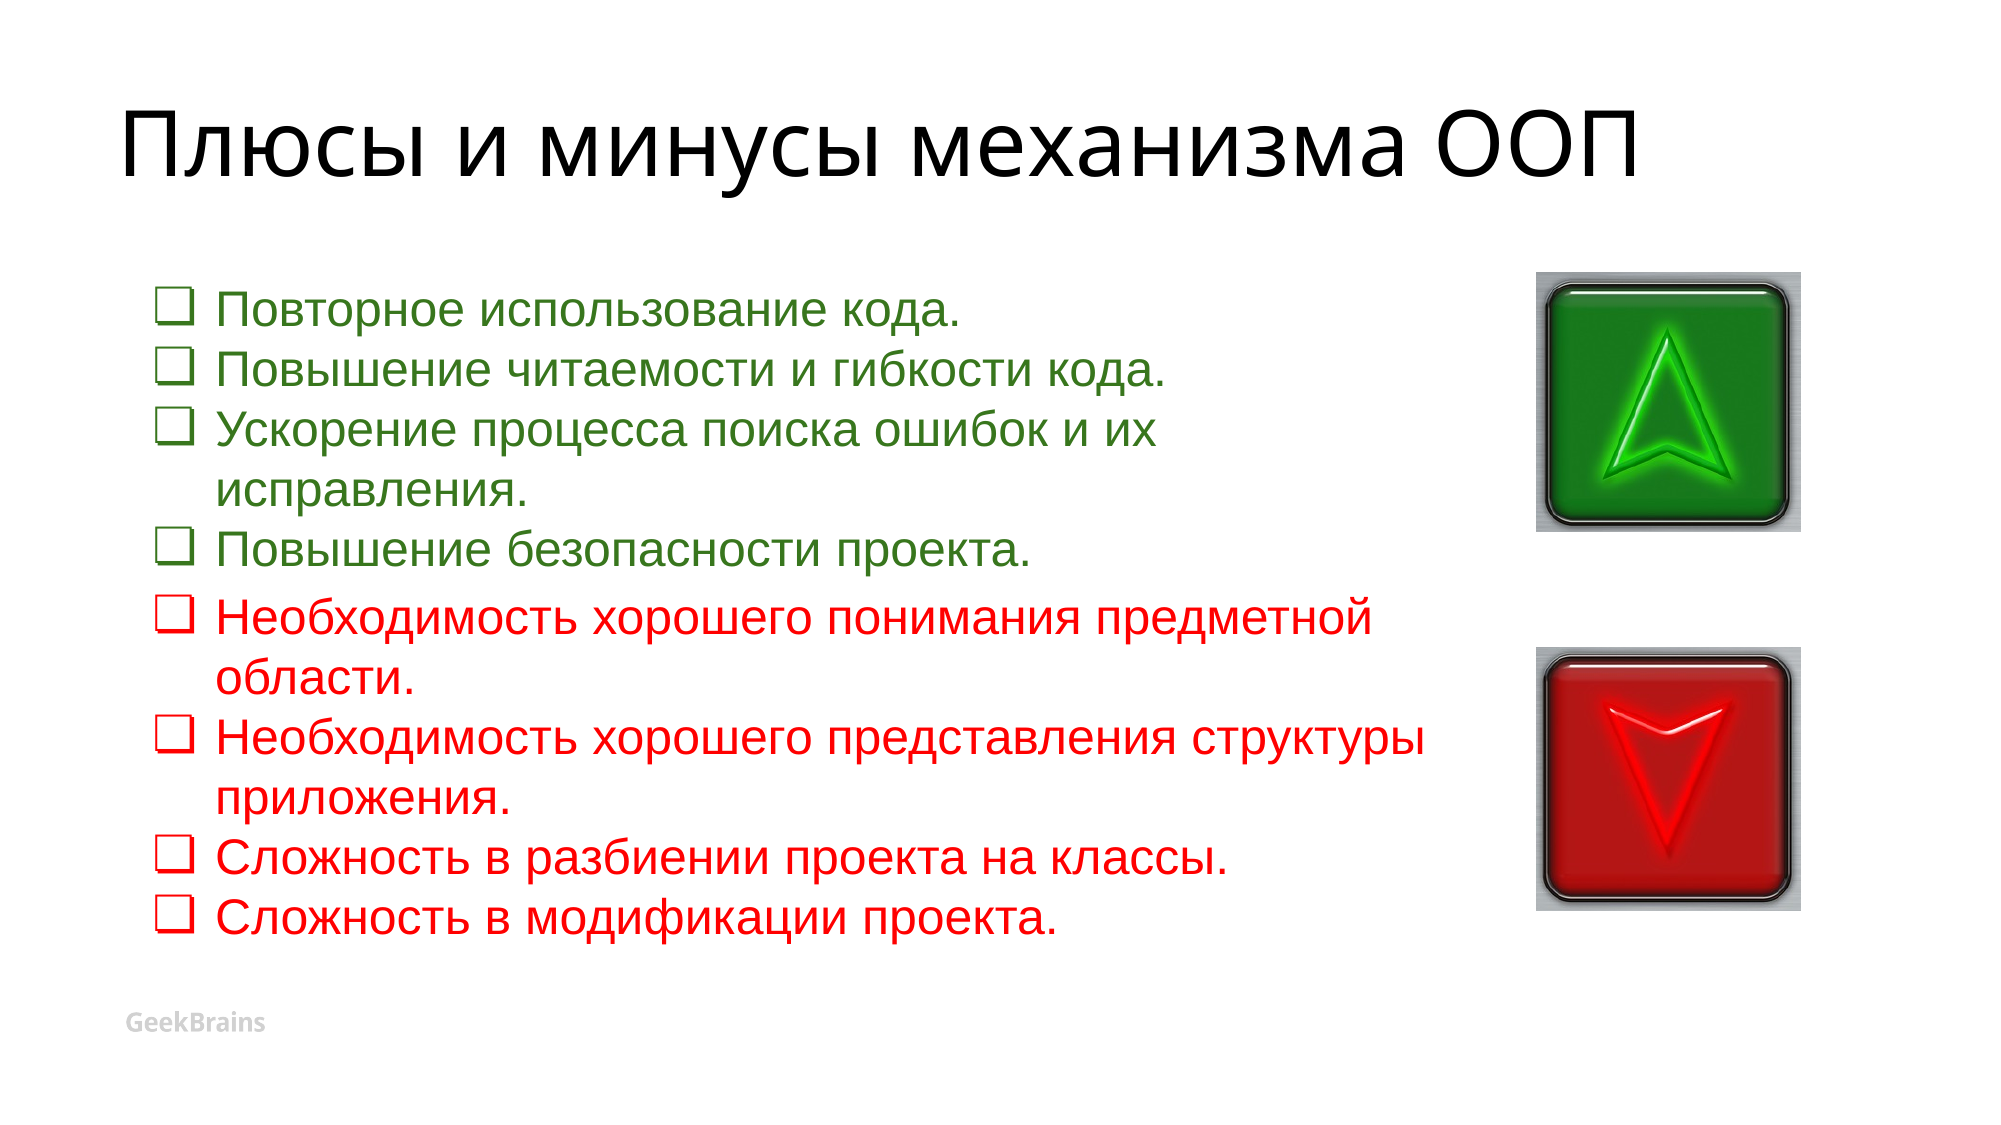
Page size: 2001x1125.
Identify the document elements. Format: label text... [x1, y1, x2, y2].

picture [1536, 646, 1802, 911]
text_box Необходимость хорошего понимания предметной области. Необходимость хорошего представления структуры приложения. Сложность в разбиении проекта на классы. Сложность в модификации проекта. [125, 569, 1489, 953]
picture [1536, 272, 1802, 533]
title Плюсы и минусы механизма ООП [102, 75, 1876, 205]
picture [126, 1011, 265, 1032]
text_box Повторное использование кода. Повышение читаемости и гибкости кода. Ускорение процесса поиска ошибок и их исправления. Повышение безопасности проекта. [125, 261, 1489, 544]
